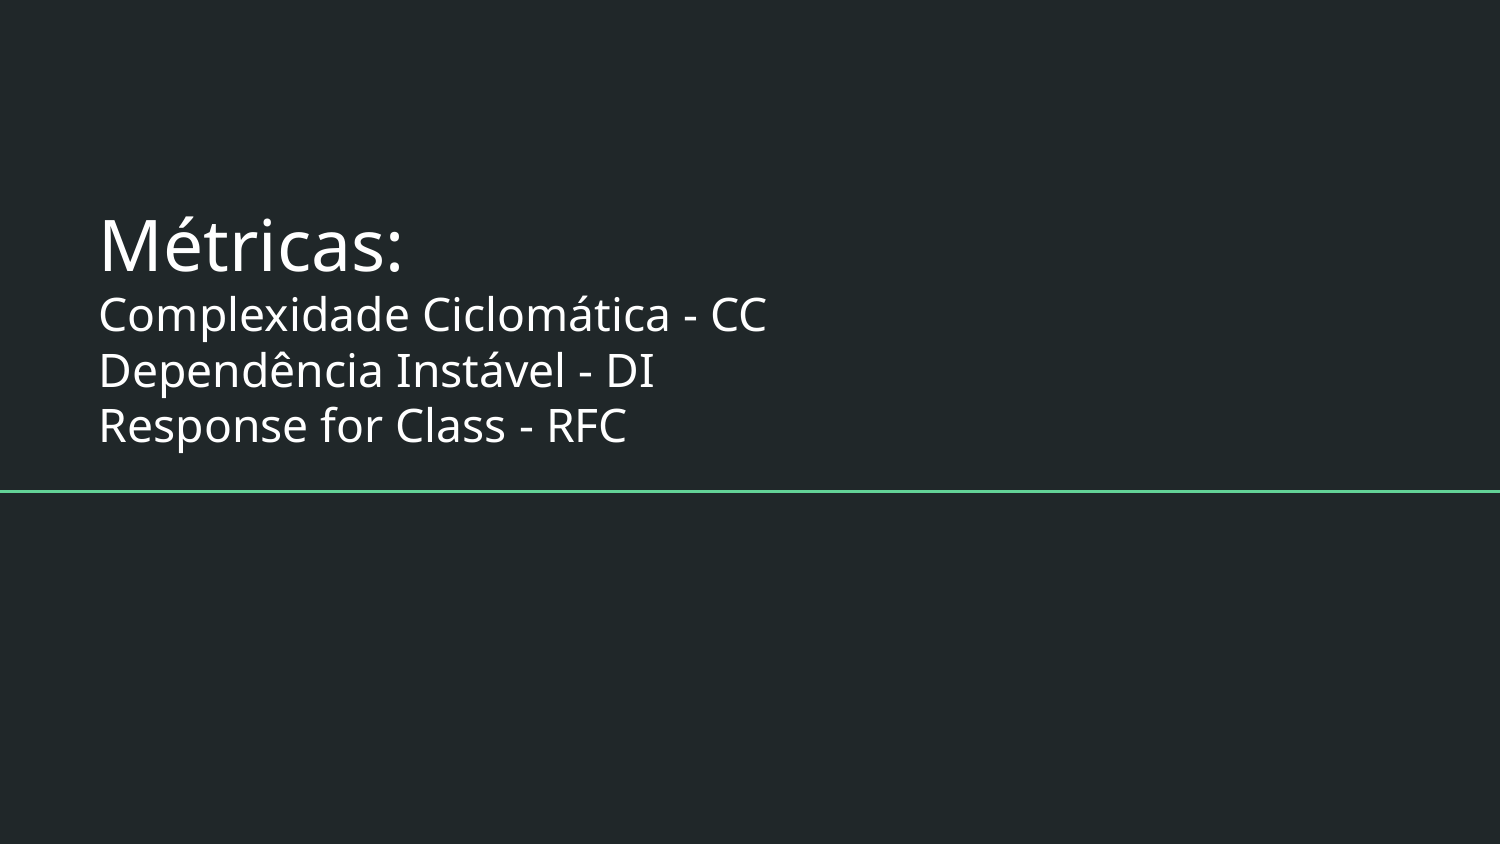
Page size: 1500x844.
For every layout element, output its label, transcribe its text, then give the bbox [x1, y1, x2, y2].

title Métricas: Complexidade Ciclomática - CC Dependência Instável - DI Response for Class - RFC [83, 206, 1417, 467]
